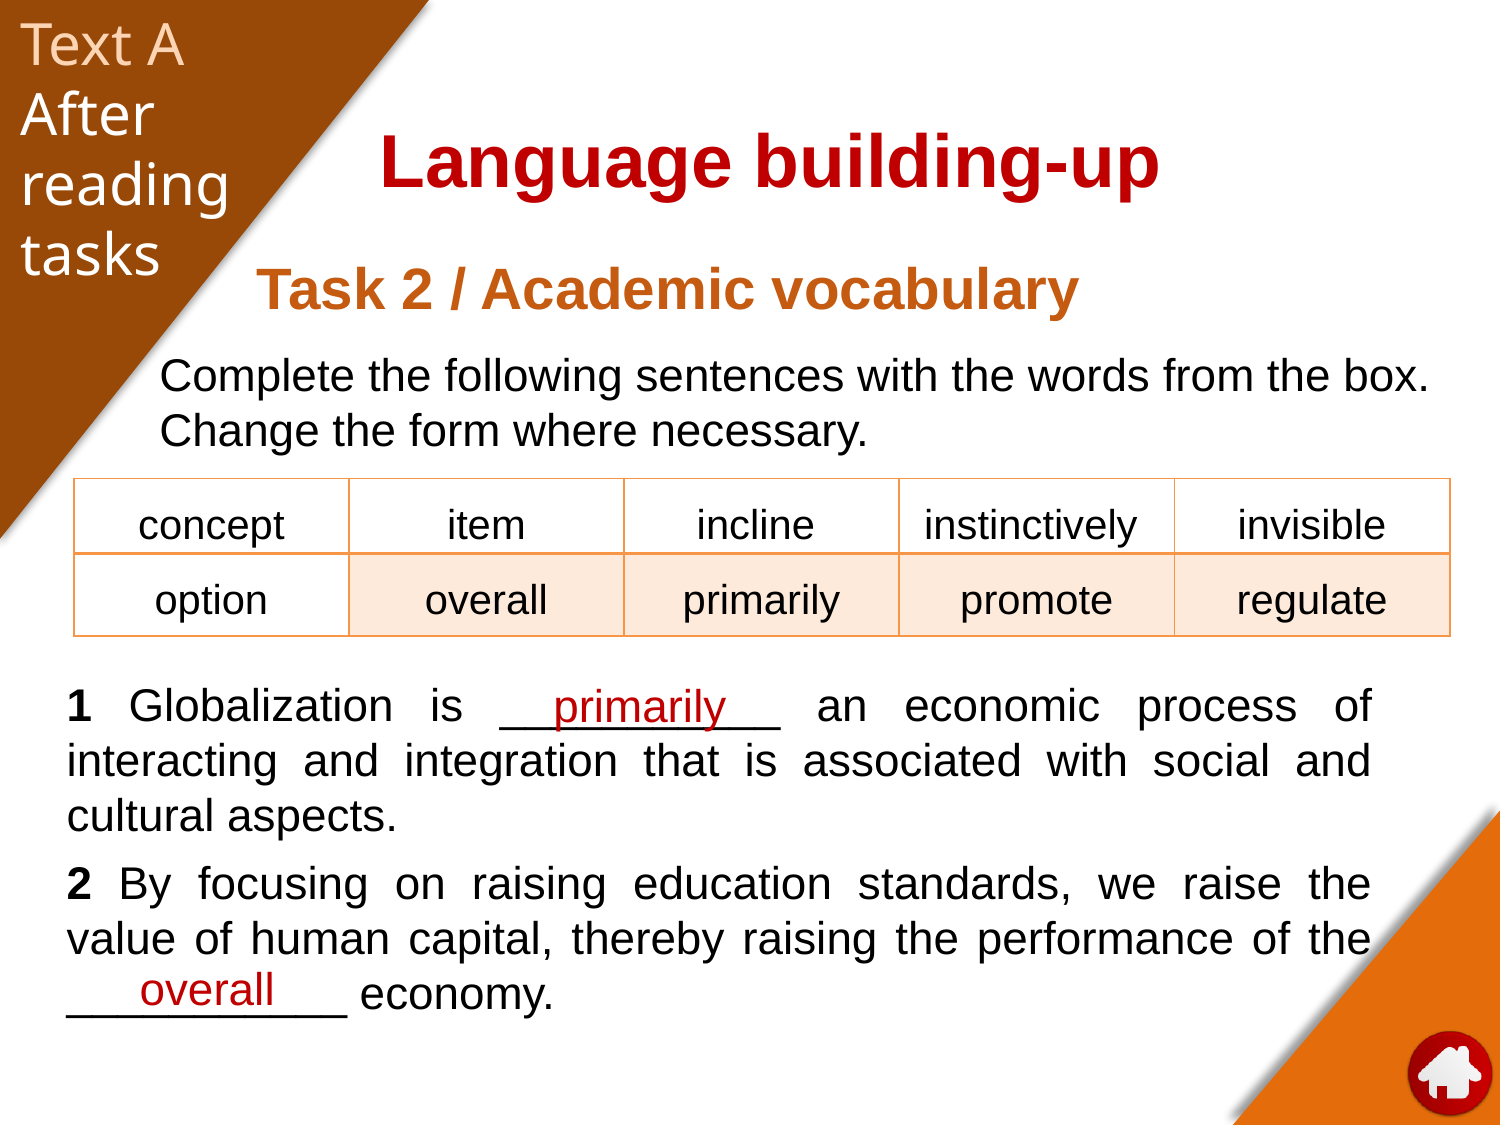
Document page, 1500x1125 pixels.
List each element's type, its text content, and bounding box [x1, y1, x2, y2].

picture [1399, 1024, 1500, 1125]
text_box overall [124, 952, 290, 1023]
table_header item [350, 479, 623, 552]
table_cell option [75, 555, 348, 635]
table_header instinctively [900, 479, 1174, 552]
table_header invisible [1175, 479, 1449, 552]
table_cell promote [900, 555, 1174, 635]
text_box 1 Globalization is ___________ an economic process of interacting and integration that is associated with social and cultural aspects. 2 By focusing on raising education standards, we raise the value of human capital, thereby raising the performance of the ___________ economy. [51, 668, 1388, 1026]
table_cell primarily [625, 555, 898, 635]
text_box [1230, 808, 1500, 1125]
text_box Text A After reading tasks [5, 26, 339, 268]
text_box Complete the following sentences with the words from the box. Change the form where necessary. [144, 338, 1471, 463]
text_box [0, 0, 432, 541]
text_box Task 2 / Academic vocabulary [242, 243, 1164, 329]
table_cell overall [350, 555, 623, 635]
table_header incline [625, 479, 898, 552]
text_box Language building-up [364, 105, 1177, 210]
table_cell regulate [1175, 555, 1449, 635]
text_box primarily [538, 668, 742, 739]
table_header concept [75, 479, 348, 552]
